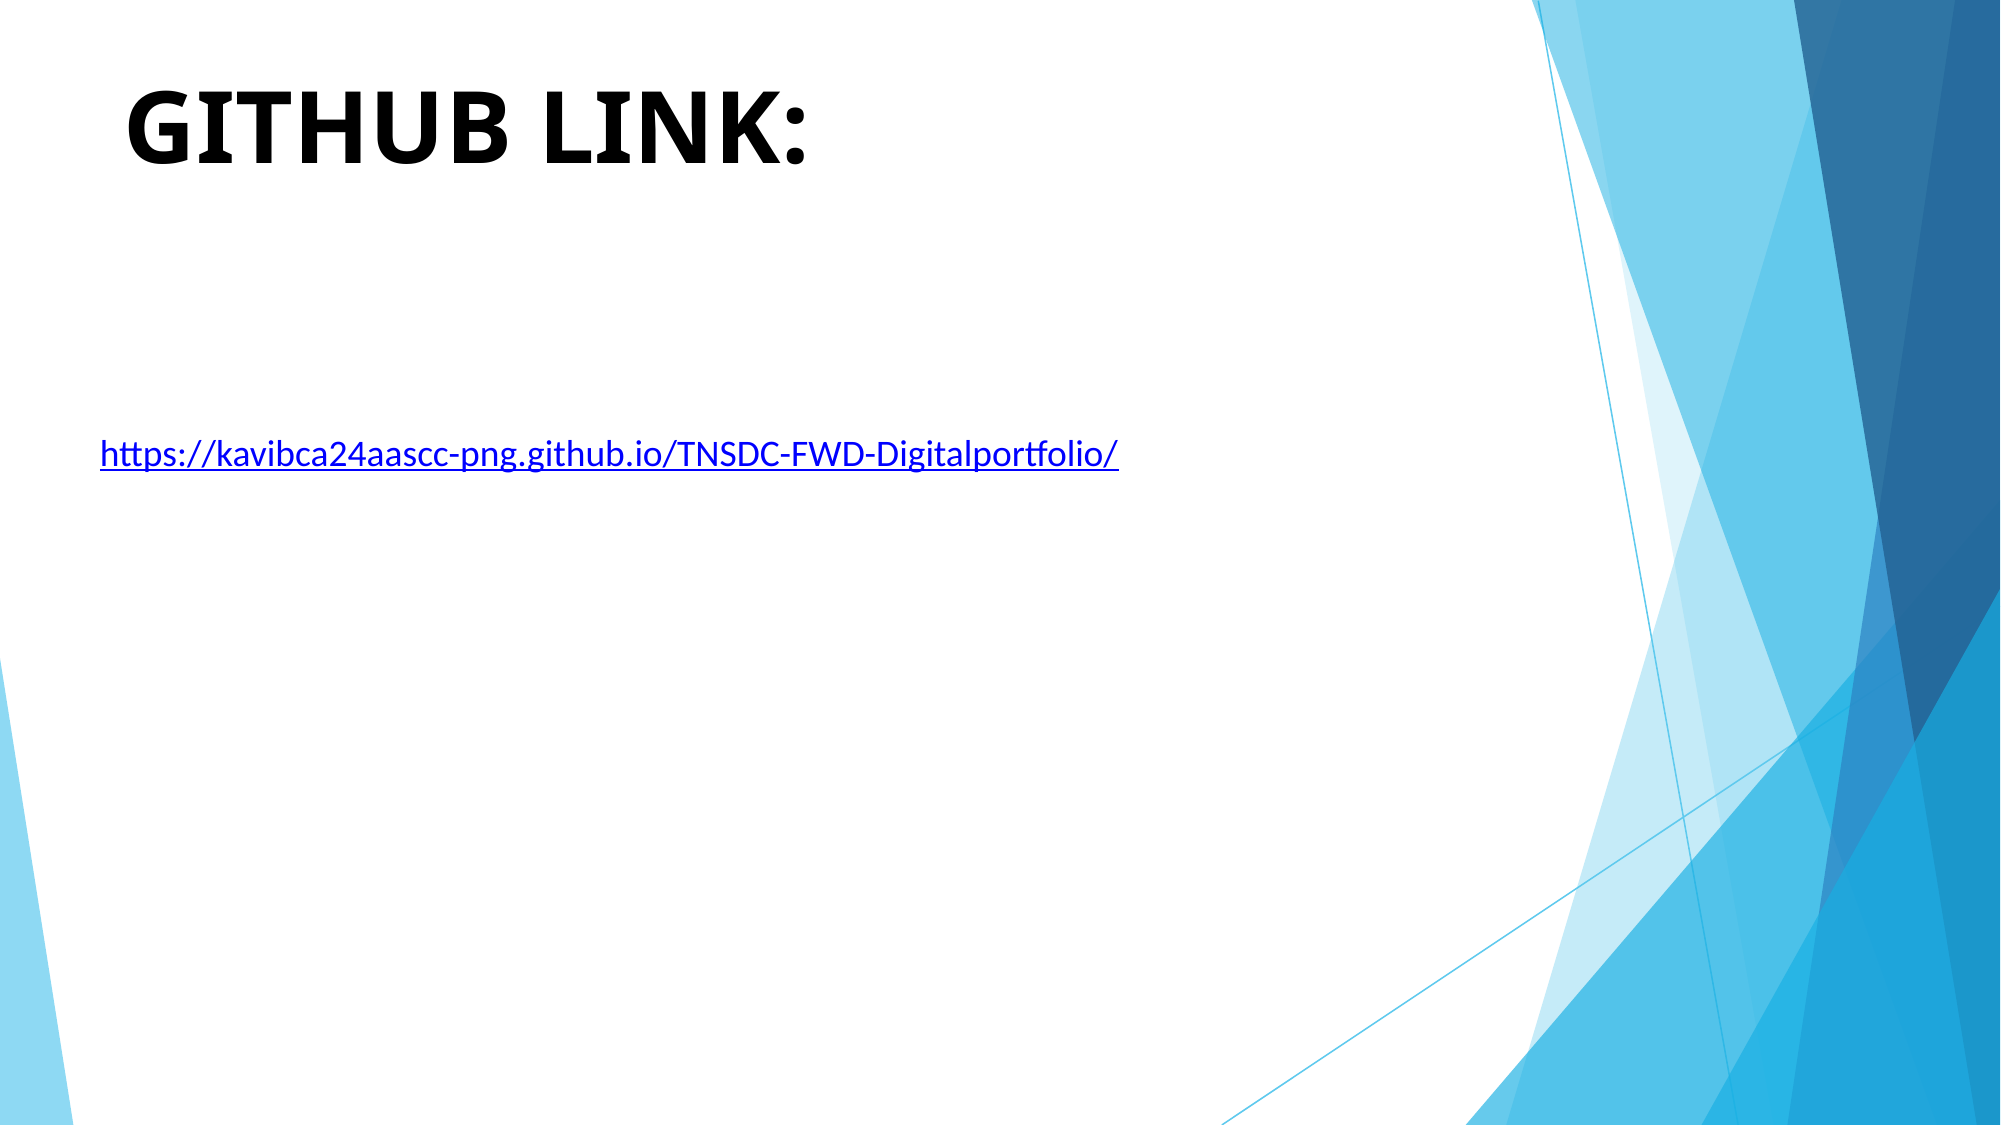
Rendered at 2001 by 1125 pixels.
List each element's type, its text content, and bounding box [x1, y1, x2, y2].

title GITHUB LINK: [123, 63, 1877, 252]
list https://kavibca24aascc-png.github.io/TNSDC-FWD-Digitalportfolio/ [99, 429, 1900, 475]
